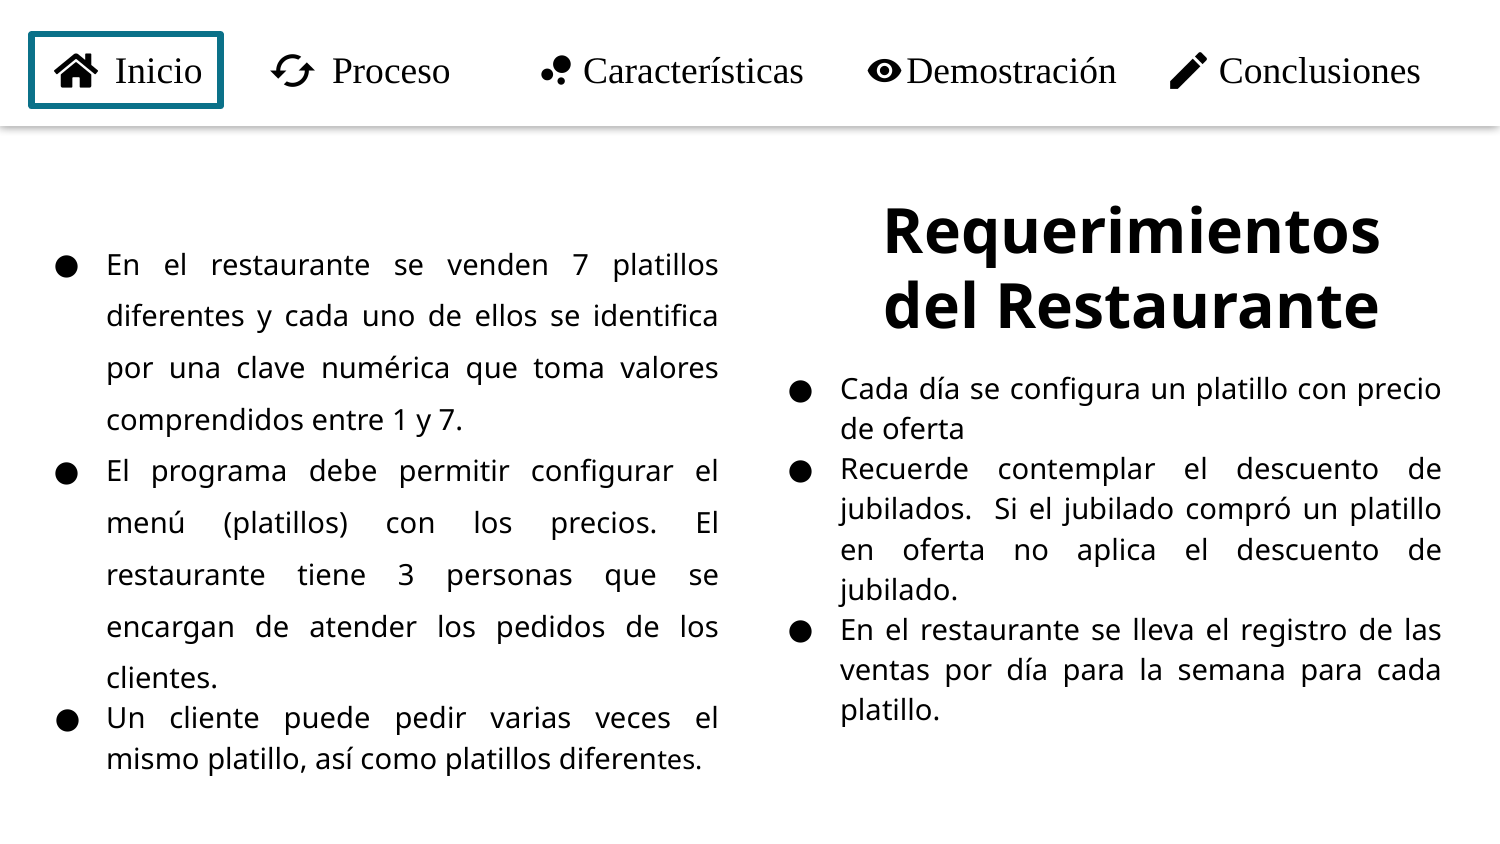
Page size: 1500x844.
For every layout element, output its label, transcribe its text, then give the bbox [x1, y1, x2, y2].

picture [534, 48, 578, 92]
text_box Inicio [100, 30, 221, 92]
text_box Proceso [317, 30, 472, 92]
picture [1164, 45, 1213, 95]
picture [54, 50, 98, 90]
text_box En el restaurante se venden 7 platillos diferentes y cada uno de ellos se identifica por una clave numérica que toma valores comprendidos entre 1 y 7. El programa debe permitir configurar el menú (platillos) con los precios. El restaurante tiene 3 personas que se encargan de atender los pedidos de los clientes. Un cliente puede pedir varias veces el mismo platillo, así como platillos diferentes. [16, 214, 735, 707]
text_box Conclusiones [1203, 30, 1446, 92]
text_box Demostración [891, 30, 1133, 92]
text_box Características [568, 30, 831, 92]
text_box Requerimientos del Restaurante [866, 175, 1398, 301]
text_box [0, 0, 1500, 127]
picture [268, 45, 318, 95]
text_box [31, 34, 221, 107]
text_box Cada día se configura un platillo con precio de oferta Recuerde contemplar el descuento de jubilados. Si el jubilado compró un platillo en oferta no aplica el descuento de jubilado. En el restaurante se lleva el registro de las ventas por día para la semana para cada platillo. [749, 350, 1458, 713]
picture [866, 52, 903, 89]
